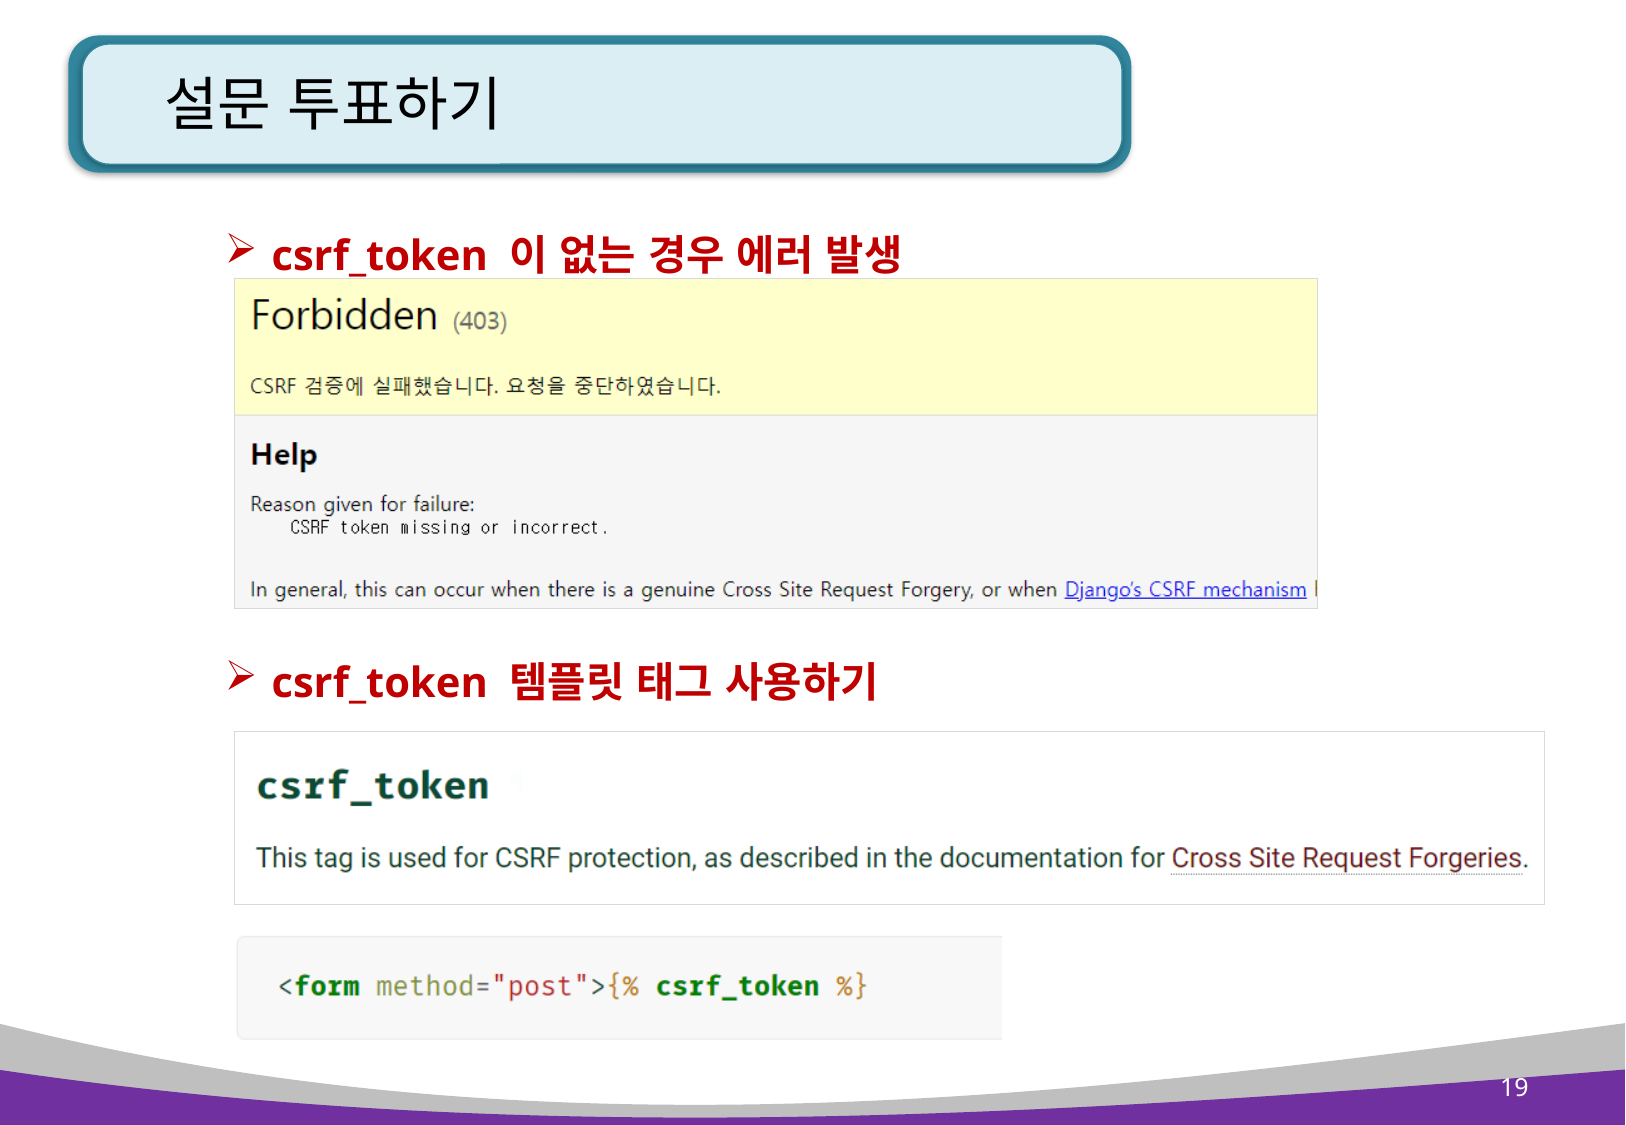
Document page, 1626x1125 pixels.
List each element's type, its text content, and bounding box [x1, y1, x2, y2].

title 설문 투표하기 [103, 32, 1121, 173]
text_box csrf_token 이 없는 경우 에러 발생 [210, 196, 1108, 286]
text_box csrf_token 템플릿 태그 사용하기 [210, 623, 1108, 713]
slide_number 19 [1452, 1058, 1544, 1119]
picture [218, 907, 1002, 1050]
picture [234, 730, 1546, 906]
picture [234, 278, 1318, 610]
